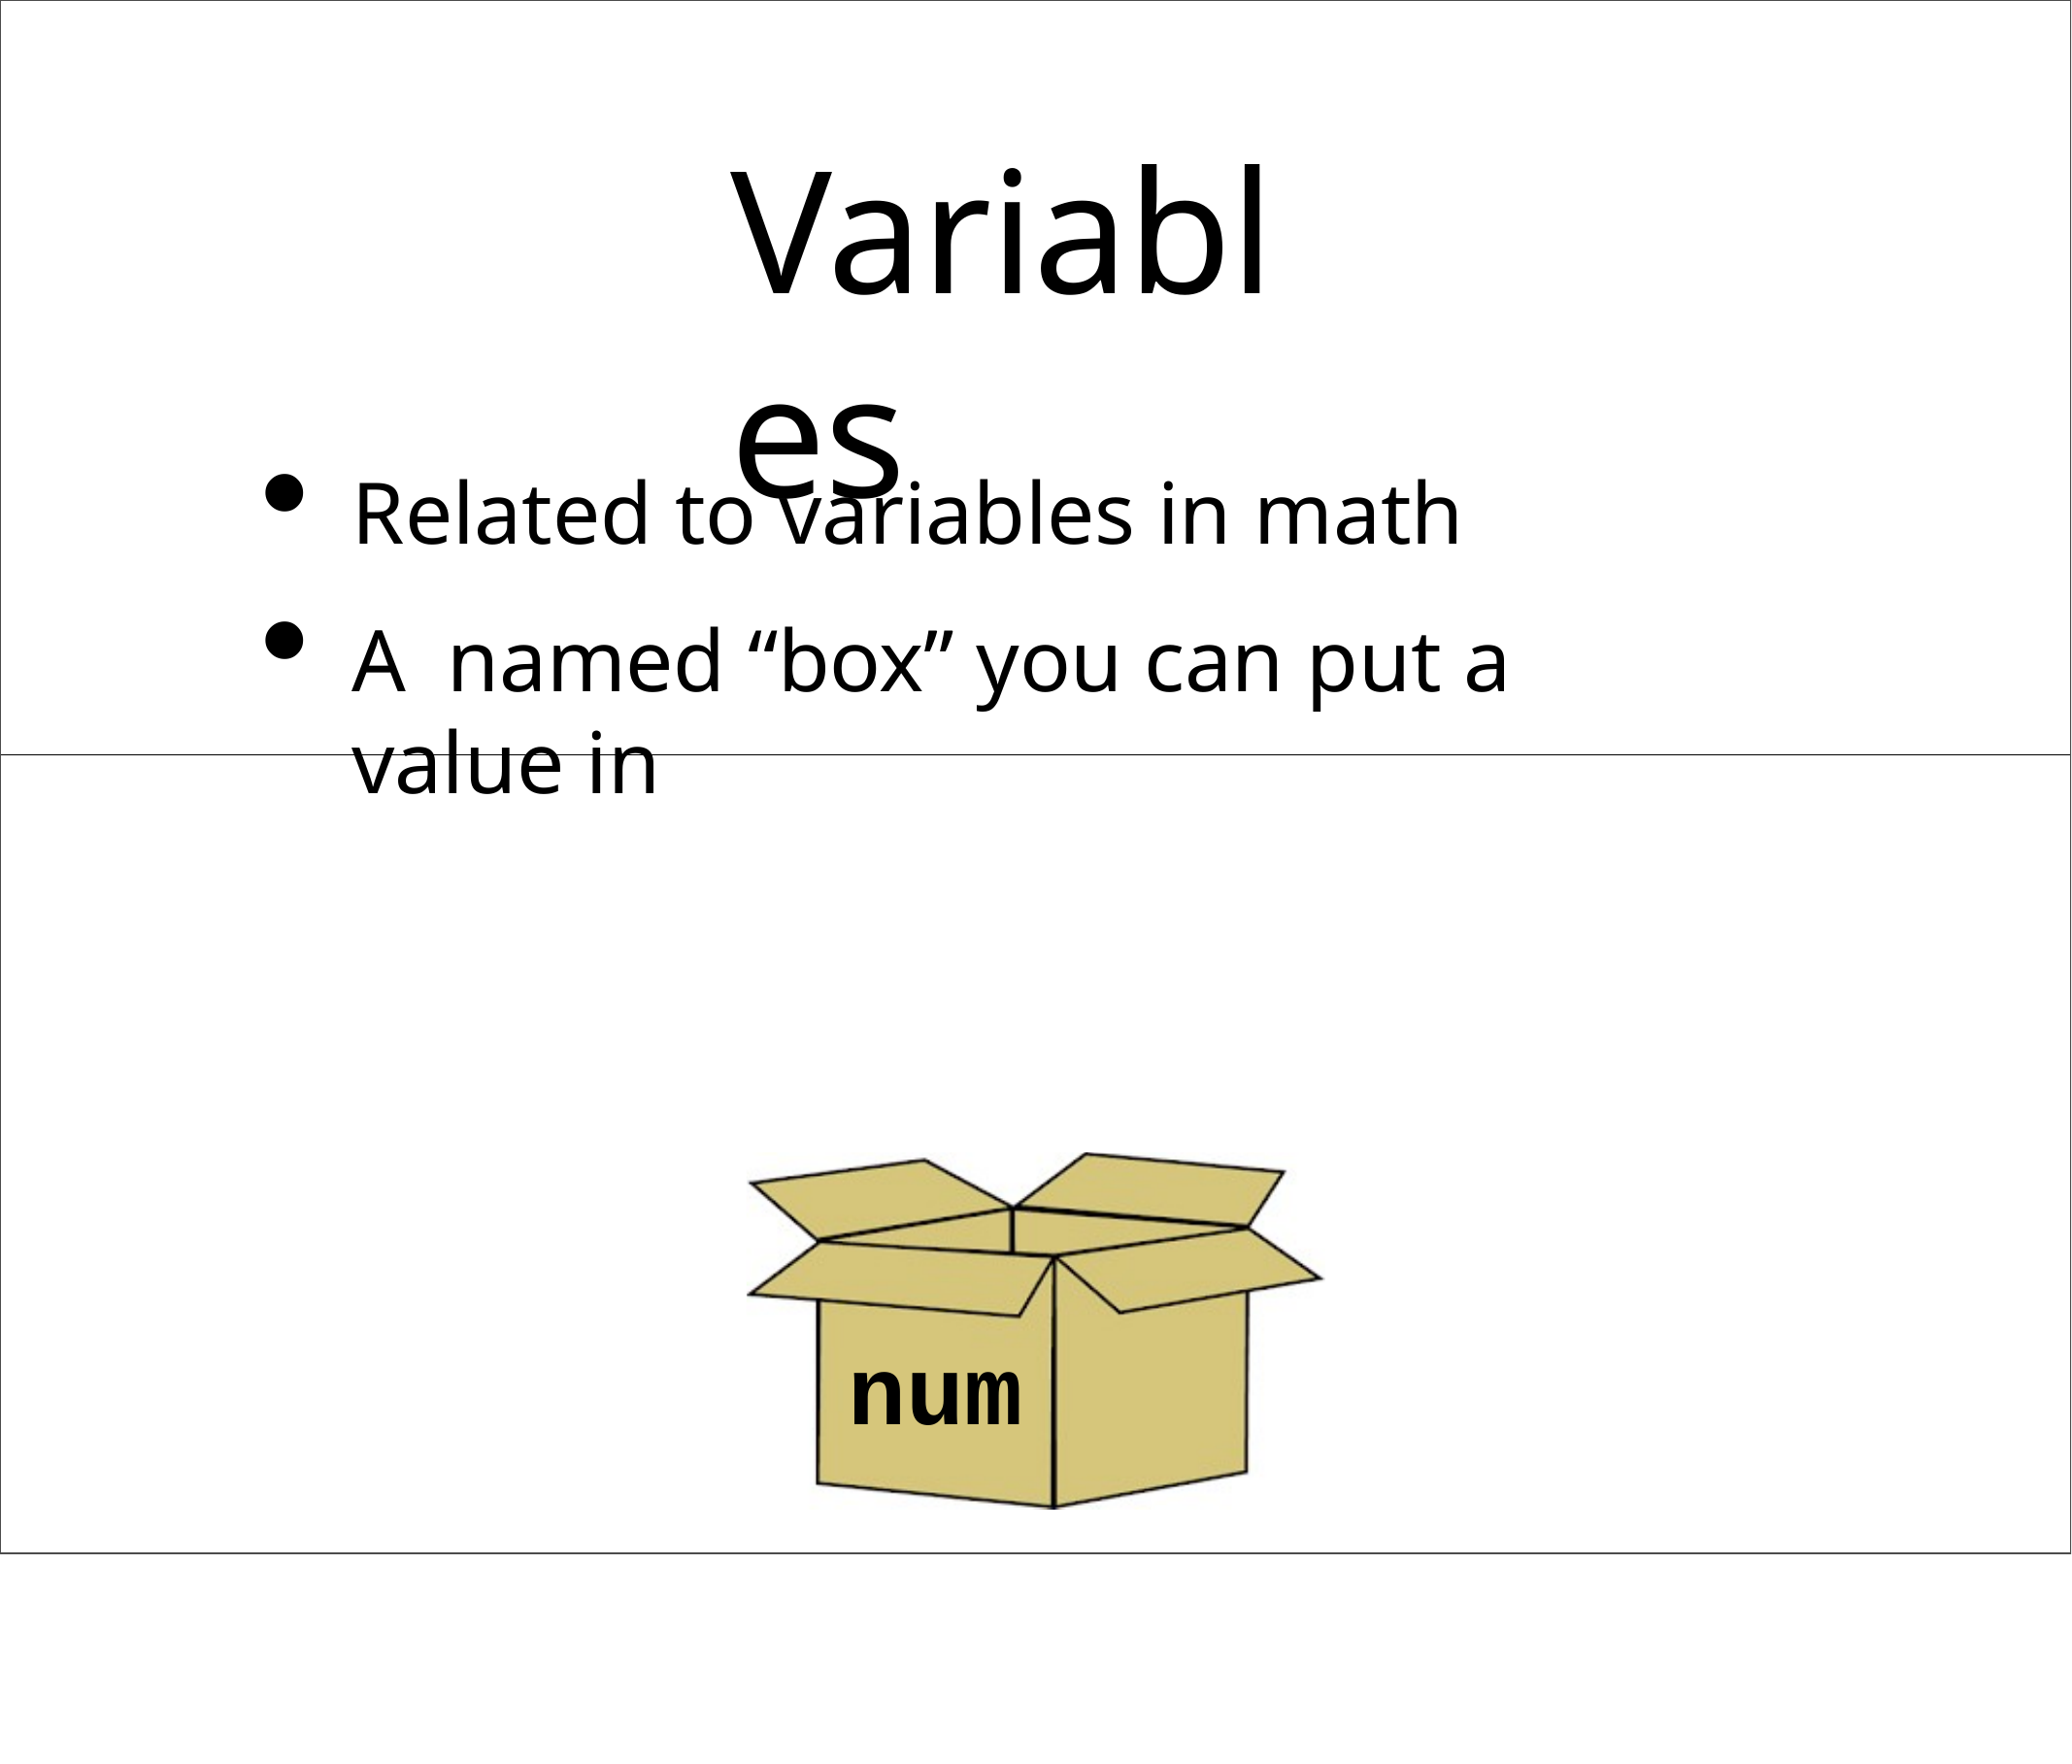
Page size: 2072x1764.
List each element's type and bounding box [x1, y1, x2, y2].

text_box [0, 0, 2072, 1553]
